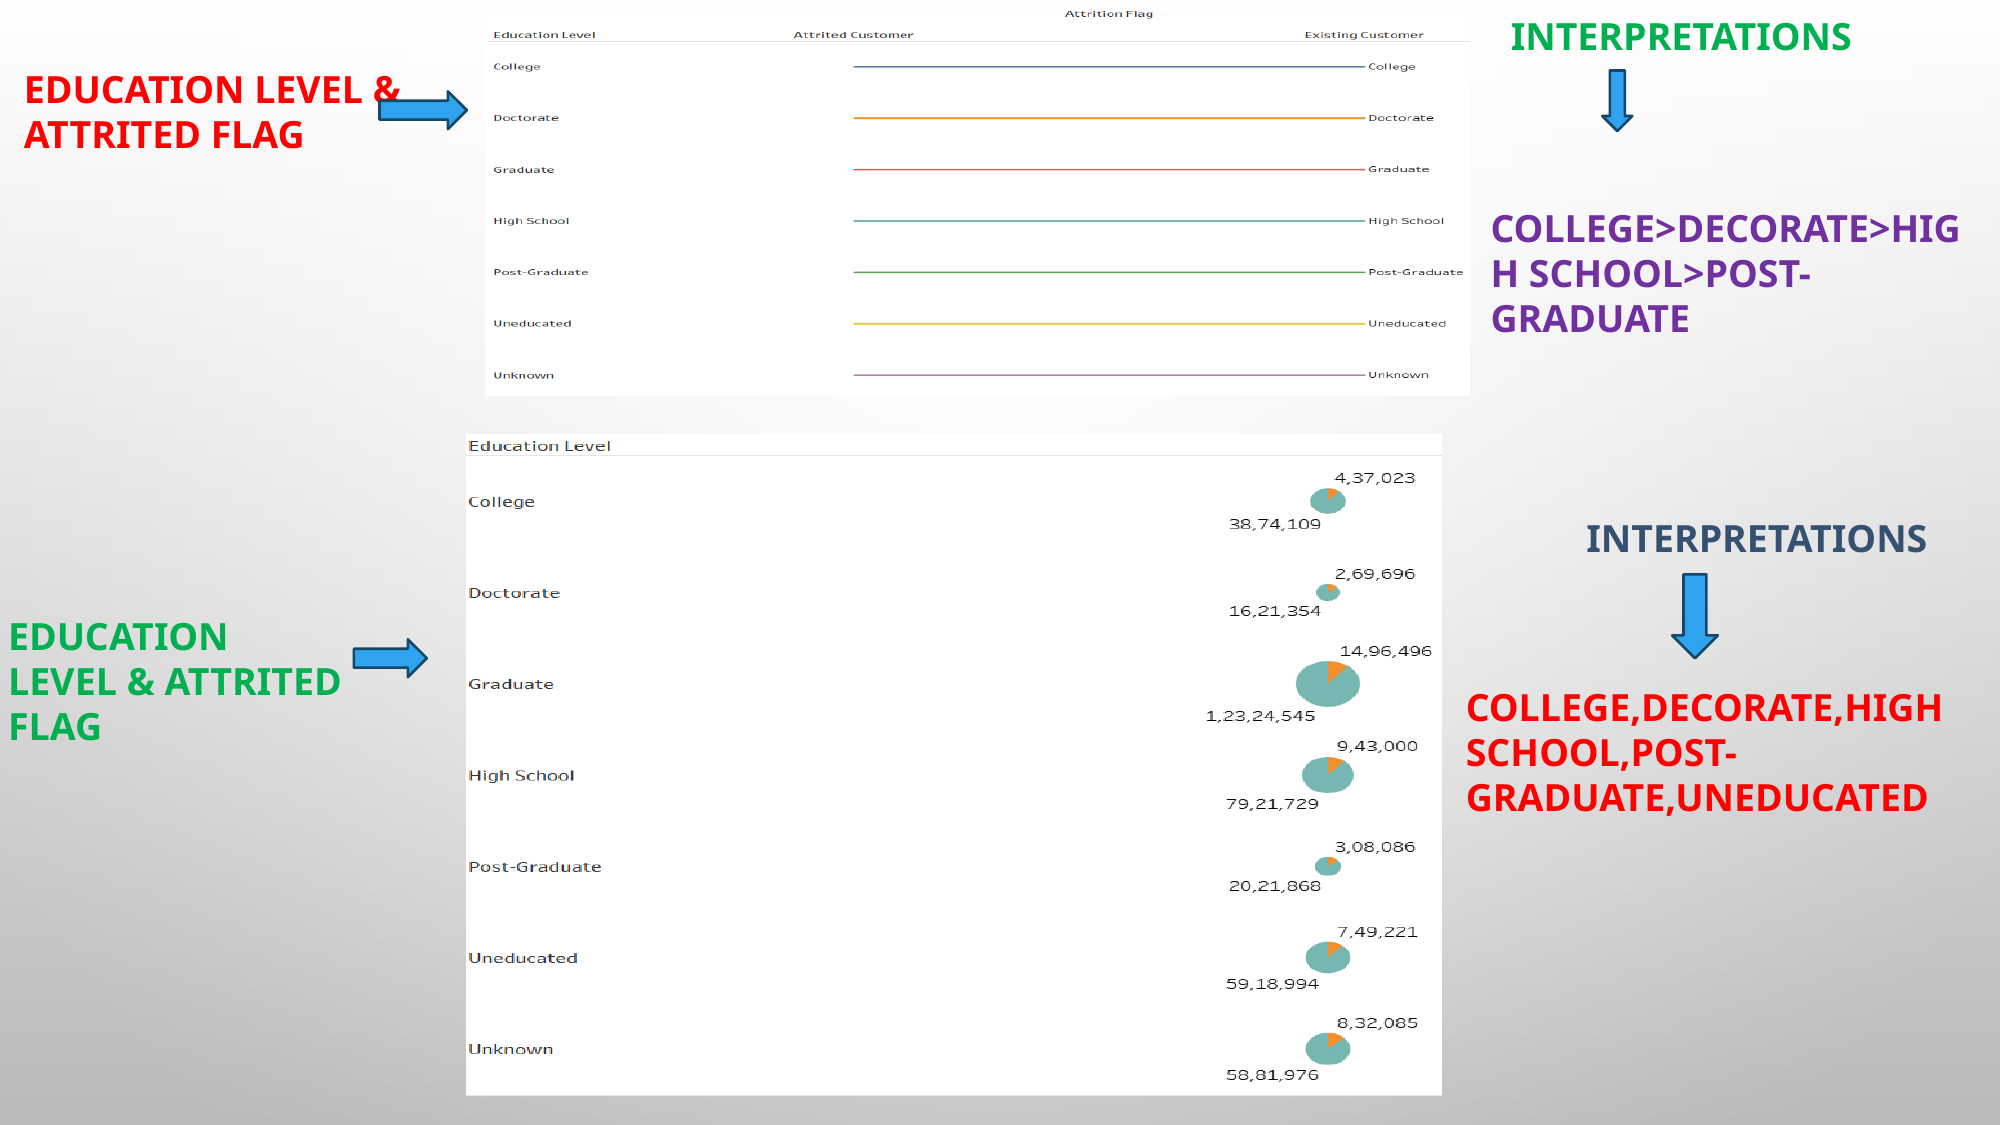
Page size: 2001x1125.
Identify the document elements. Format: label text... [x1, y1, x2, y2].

text_box COLLEGE>DECORATE>HIGH SCHOOL>POST-GRADUATE [1475, 197, 1983, 348]
picture [0, 0, 2000, 1125]
text_box COLLEGE,DECORATE,HIGH SCHOOL,POST-GRADUATE,UNEDUCATED [1451, 677, 1983, 827]
text_box [1601, 69, 1634, 132]
text_box INTERPRETATIONS [1571, 507, 1949, 568]
text_box [1670, 573, 1719, 660]
text_box [378, 90, 468, 131]
text_box [352, 638, 428, 679]
text_box EDUCATION LEVEL & ATTRITED FLAG [0, 605, 358, 755]
text_box INTERPRETATIONS [1496, 5, 1873, 65]
text_box EDUCATION LEVEL & ATTRITED FLAG [9, 58, 428, 164]
